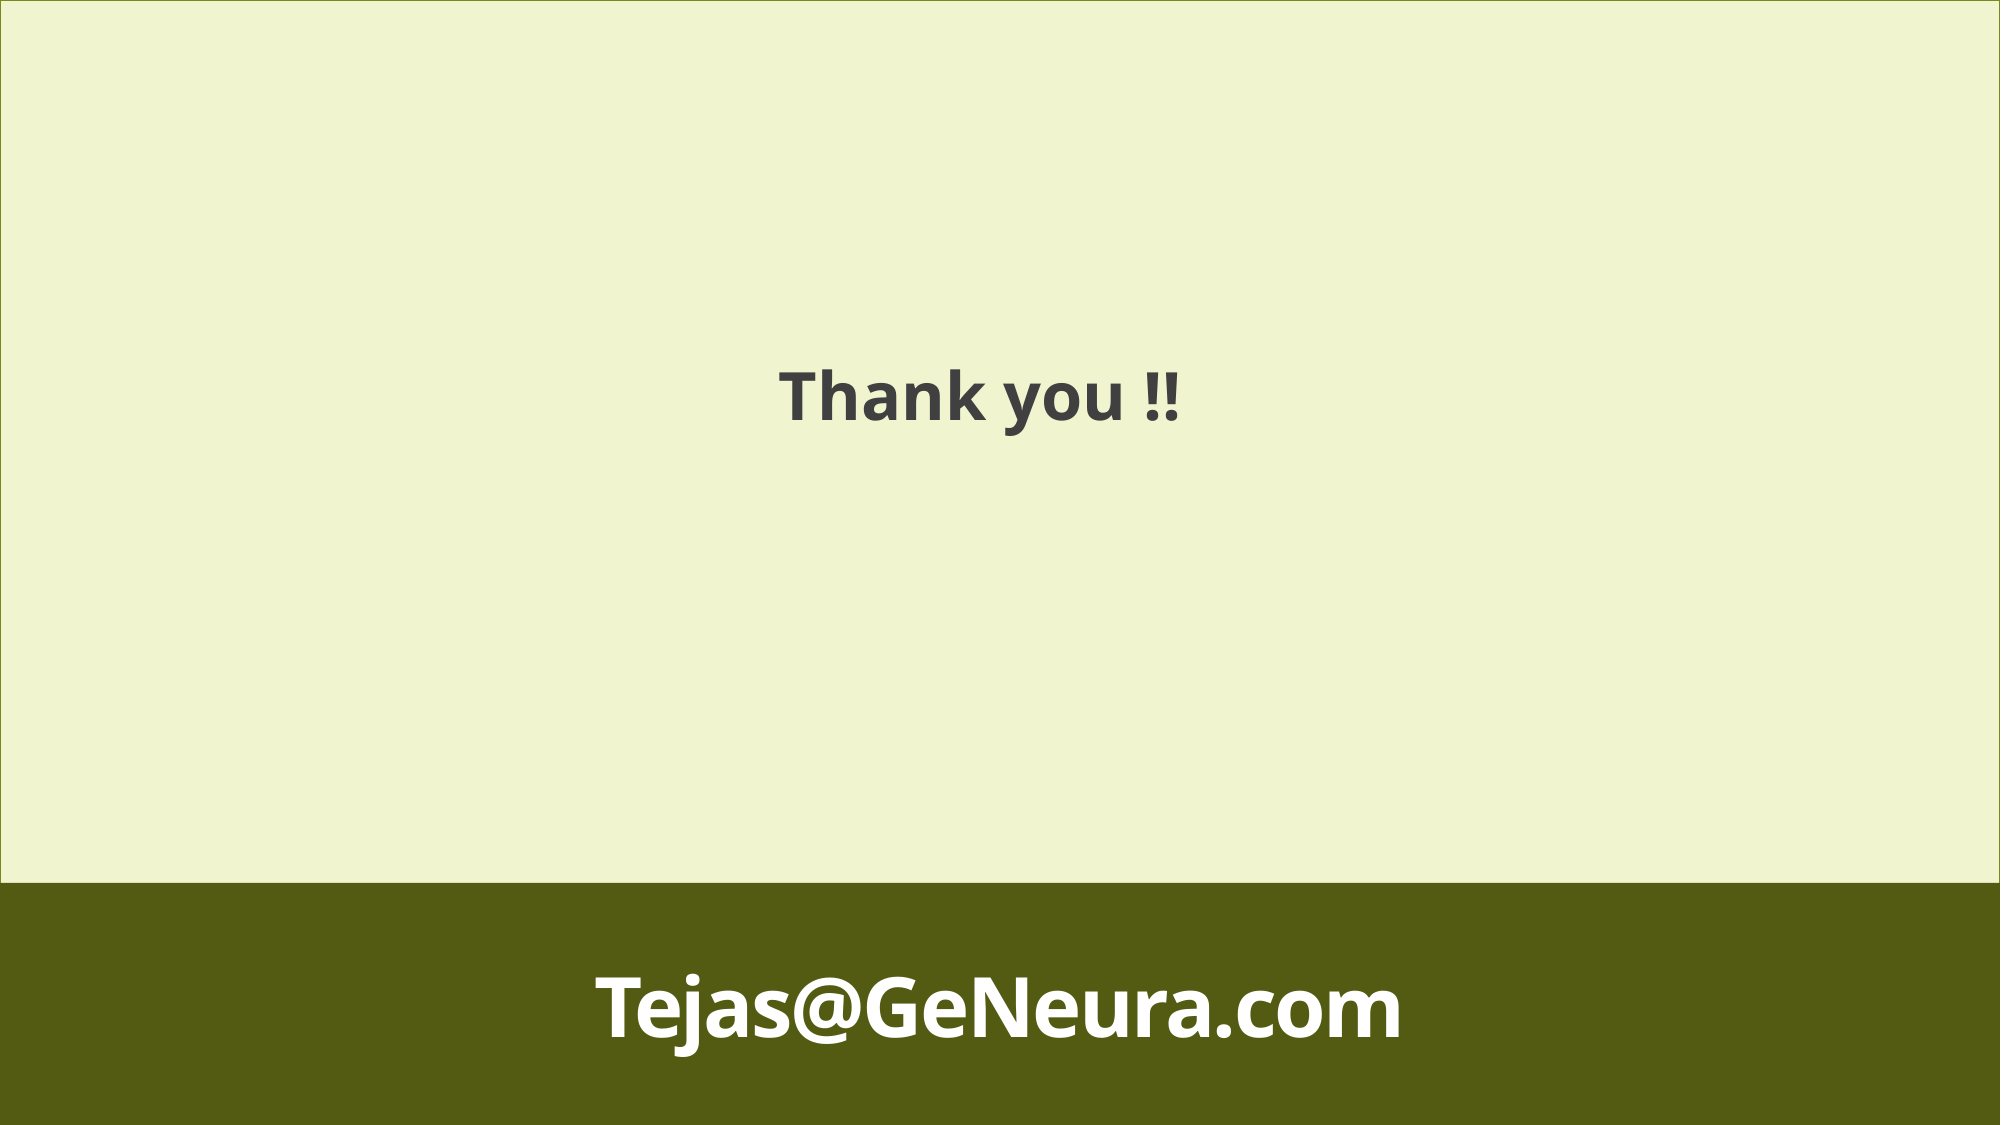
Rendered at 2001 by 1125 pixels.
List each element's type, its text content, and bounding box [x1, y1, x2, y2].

text_box [0, 0, 2000, 882]
text_box Thank you !! [305, 358, 1656, 477]
text_box Tejas@GeNeura.com [0, 882, 2000, 1125]
